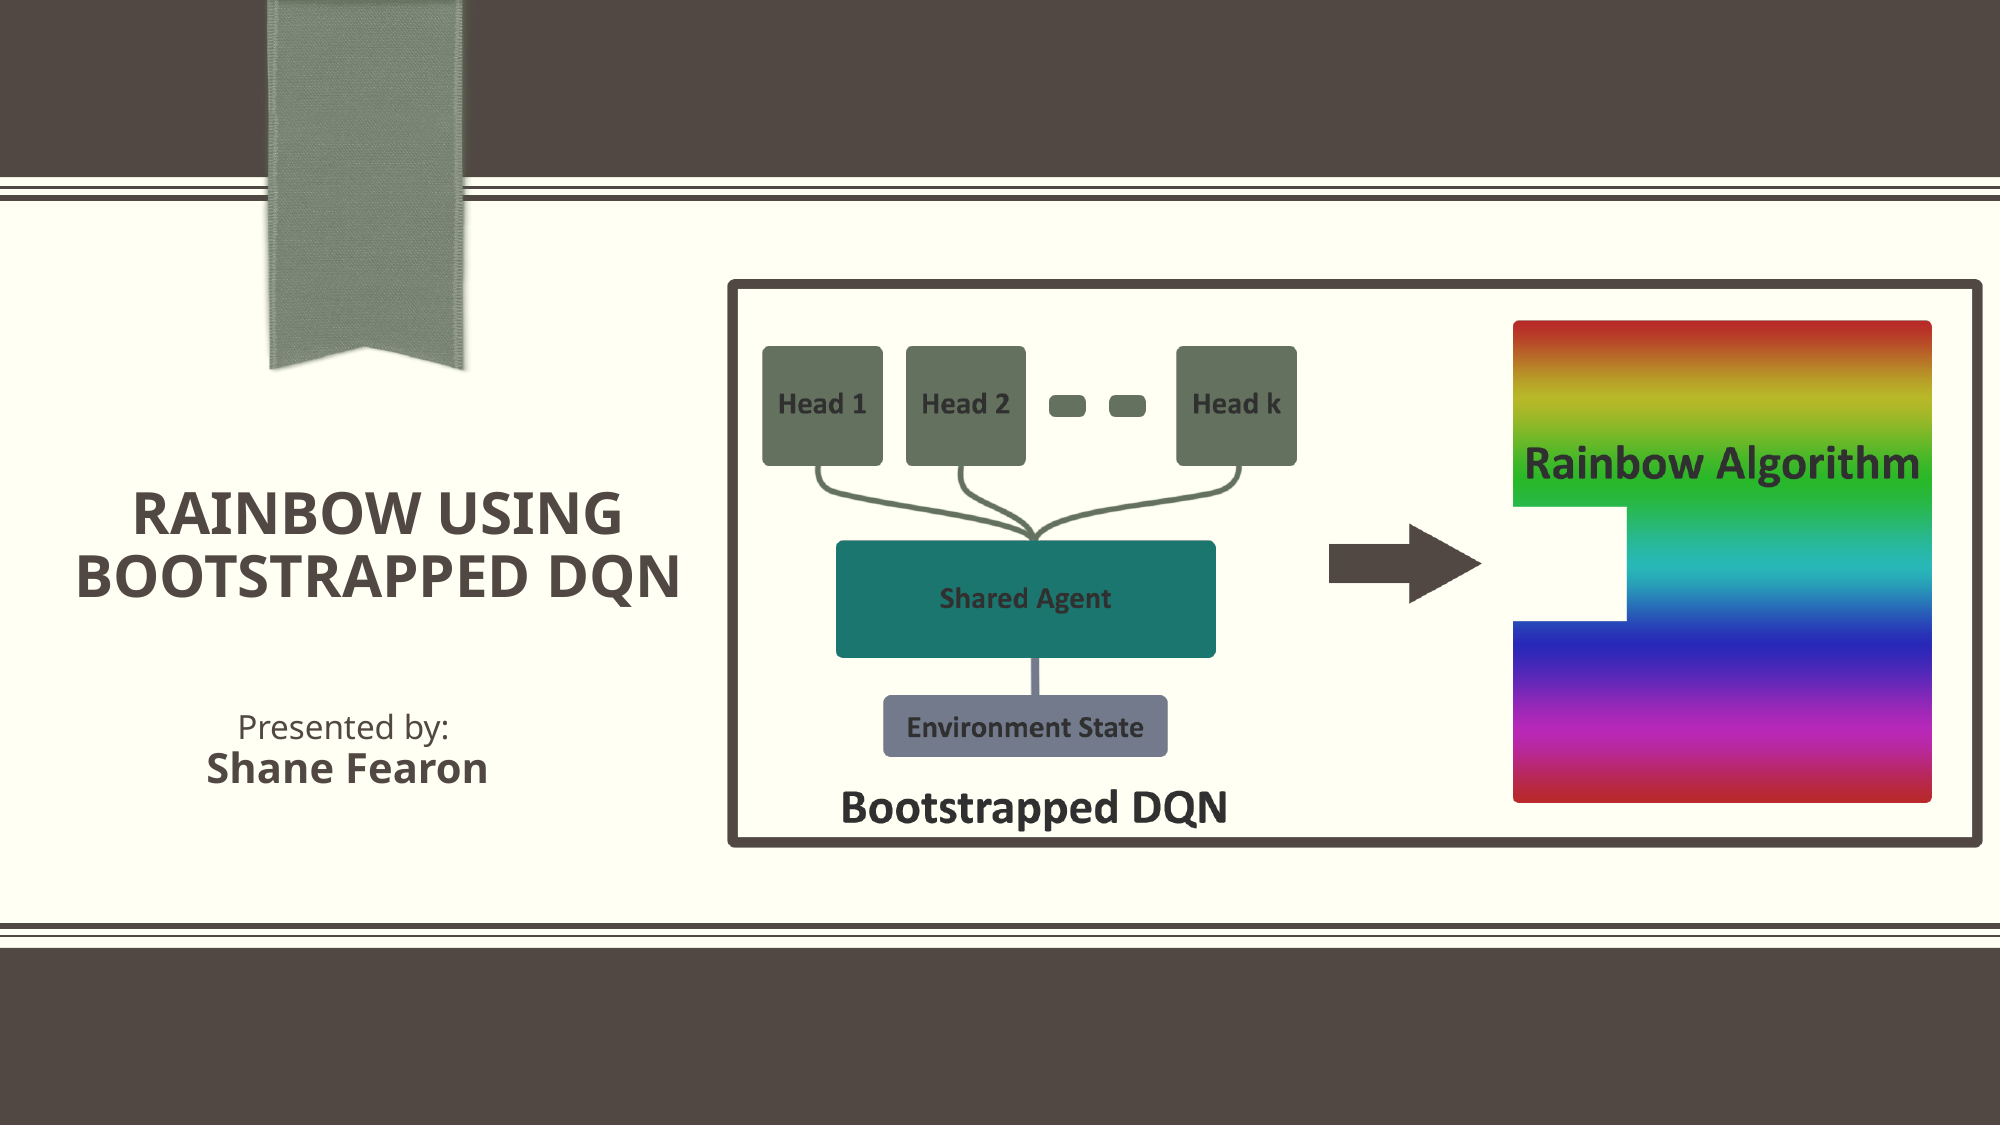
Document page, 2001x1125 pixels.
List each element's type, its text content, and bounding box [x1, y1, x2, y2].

title Rainbow Using Bootstrapped dqn [37, 460, 713, 704]
subtitle Presented by: Shane Fearon [37, 703, 659, 861]
picture [719, 257, 1988, 868]
